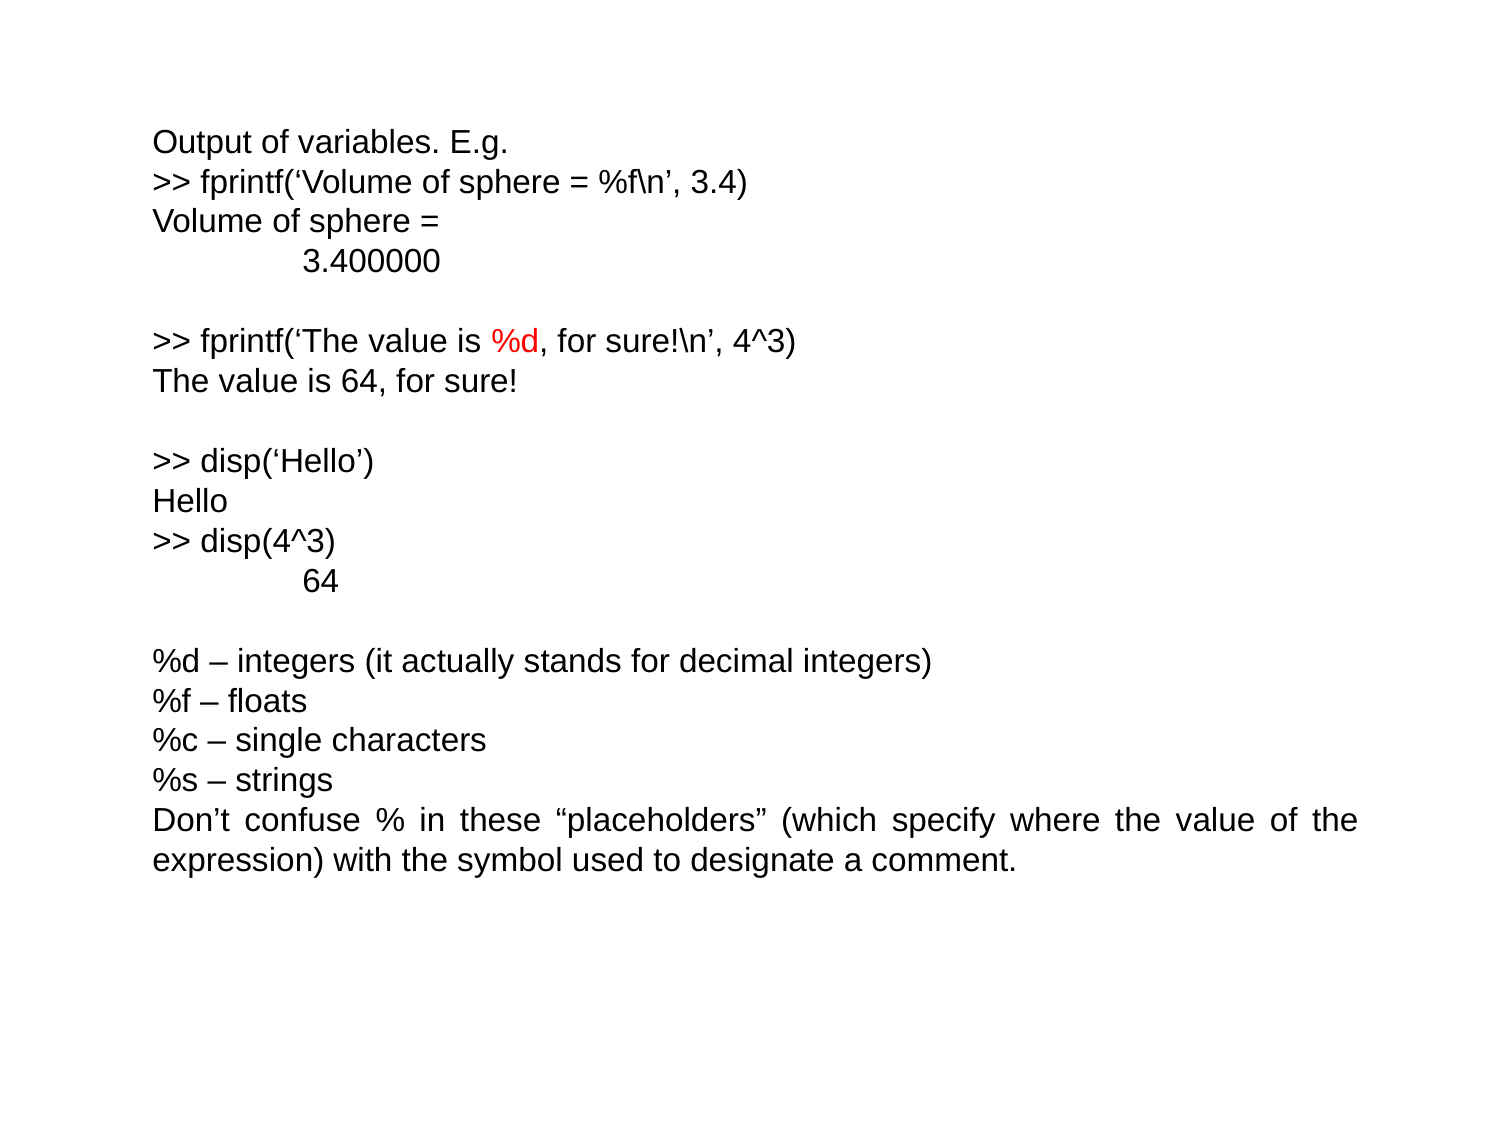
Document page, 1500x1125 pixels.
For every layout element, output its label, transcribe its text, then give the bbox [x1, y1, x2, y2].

text_box Output of variables. E.g. >> fprintf(‘Volume of sphere = %f\n’, 3.4) Volume of sphere = 3.400000 >> fprintf(‘The value is %d, for sure!\n’, 4^3) The value is 64, for sure! >> disp(‘Hello’) Hello >> disp(4^3) 64 %d – integers (it actually stands for decimal integers) %f – floats %c – single characters %s – strings Don’t confuse % in these “placeholders” (which specify where the value of the expression) with the symbol used to designate a comment. [137, 112, 1375, 886]
